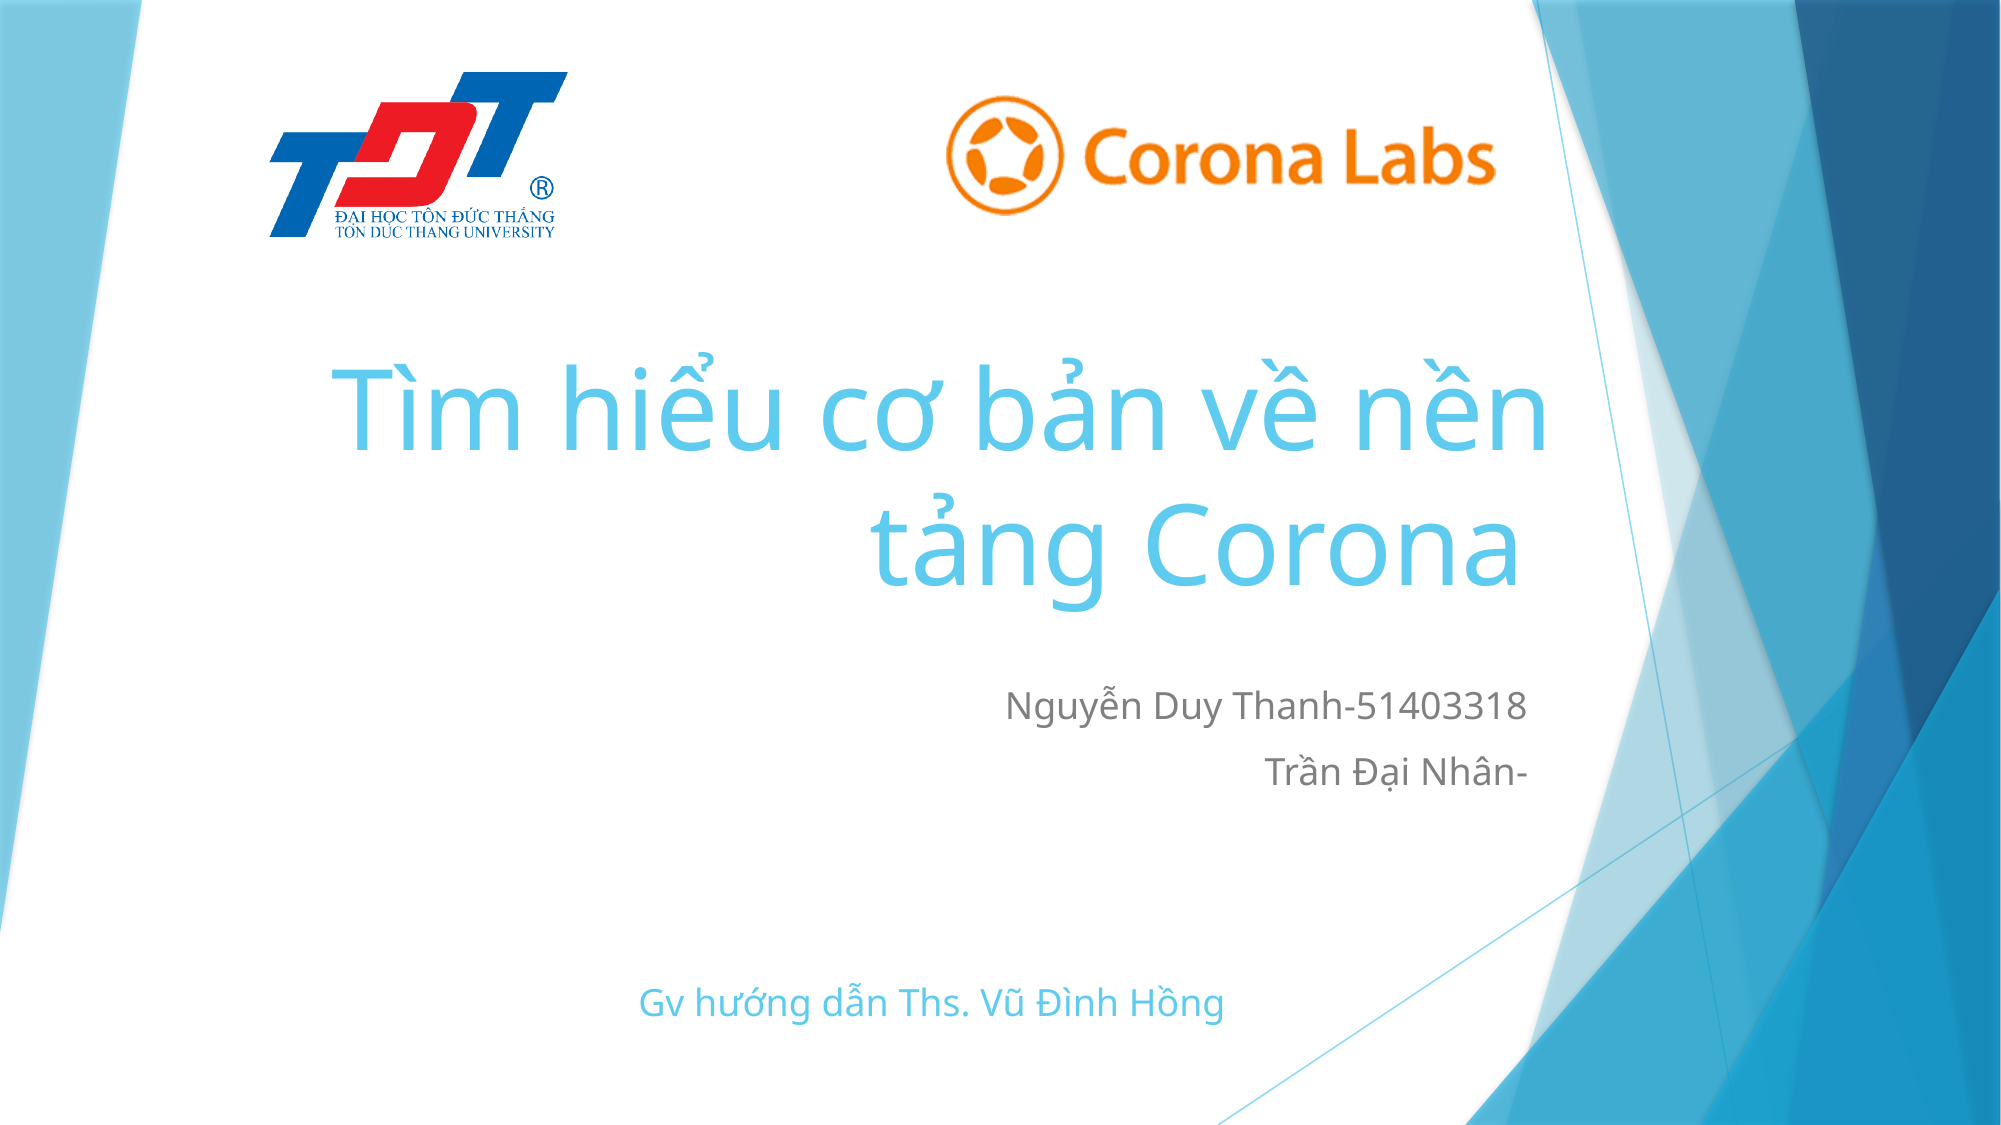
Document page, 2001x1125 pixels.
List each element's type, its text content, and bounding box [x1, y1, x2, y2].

picture [946, 94, 1497, 216]
title Tìm hiểu cơ bản về nền tảng Corona [118, 345, 1570, 616]
text_box Gv hướng dẫn Ths. Vũ Đình Hồng [623, 971, 1241, 1031]
subtitle Nguyễn Duy Thanh-51403318 Trần Đại Nhân- [269, 674, 1544, 855]
picture [268, 72, 568, 239]
